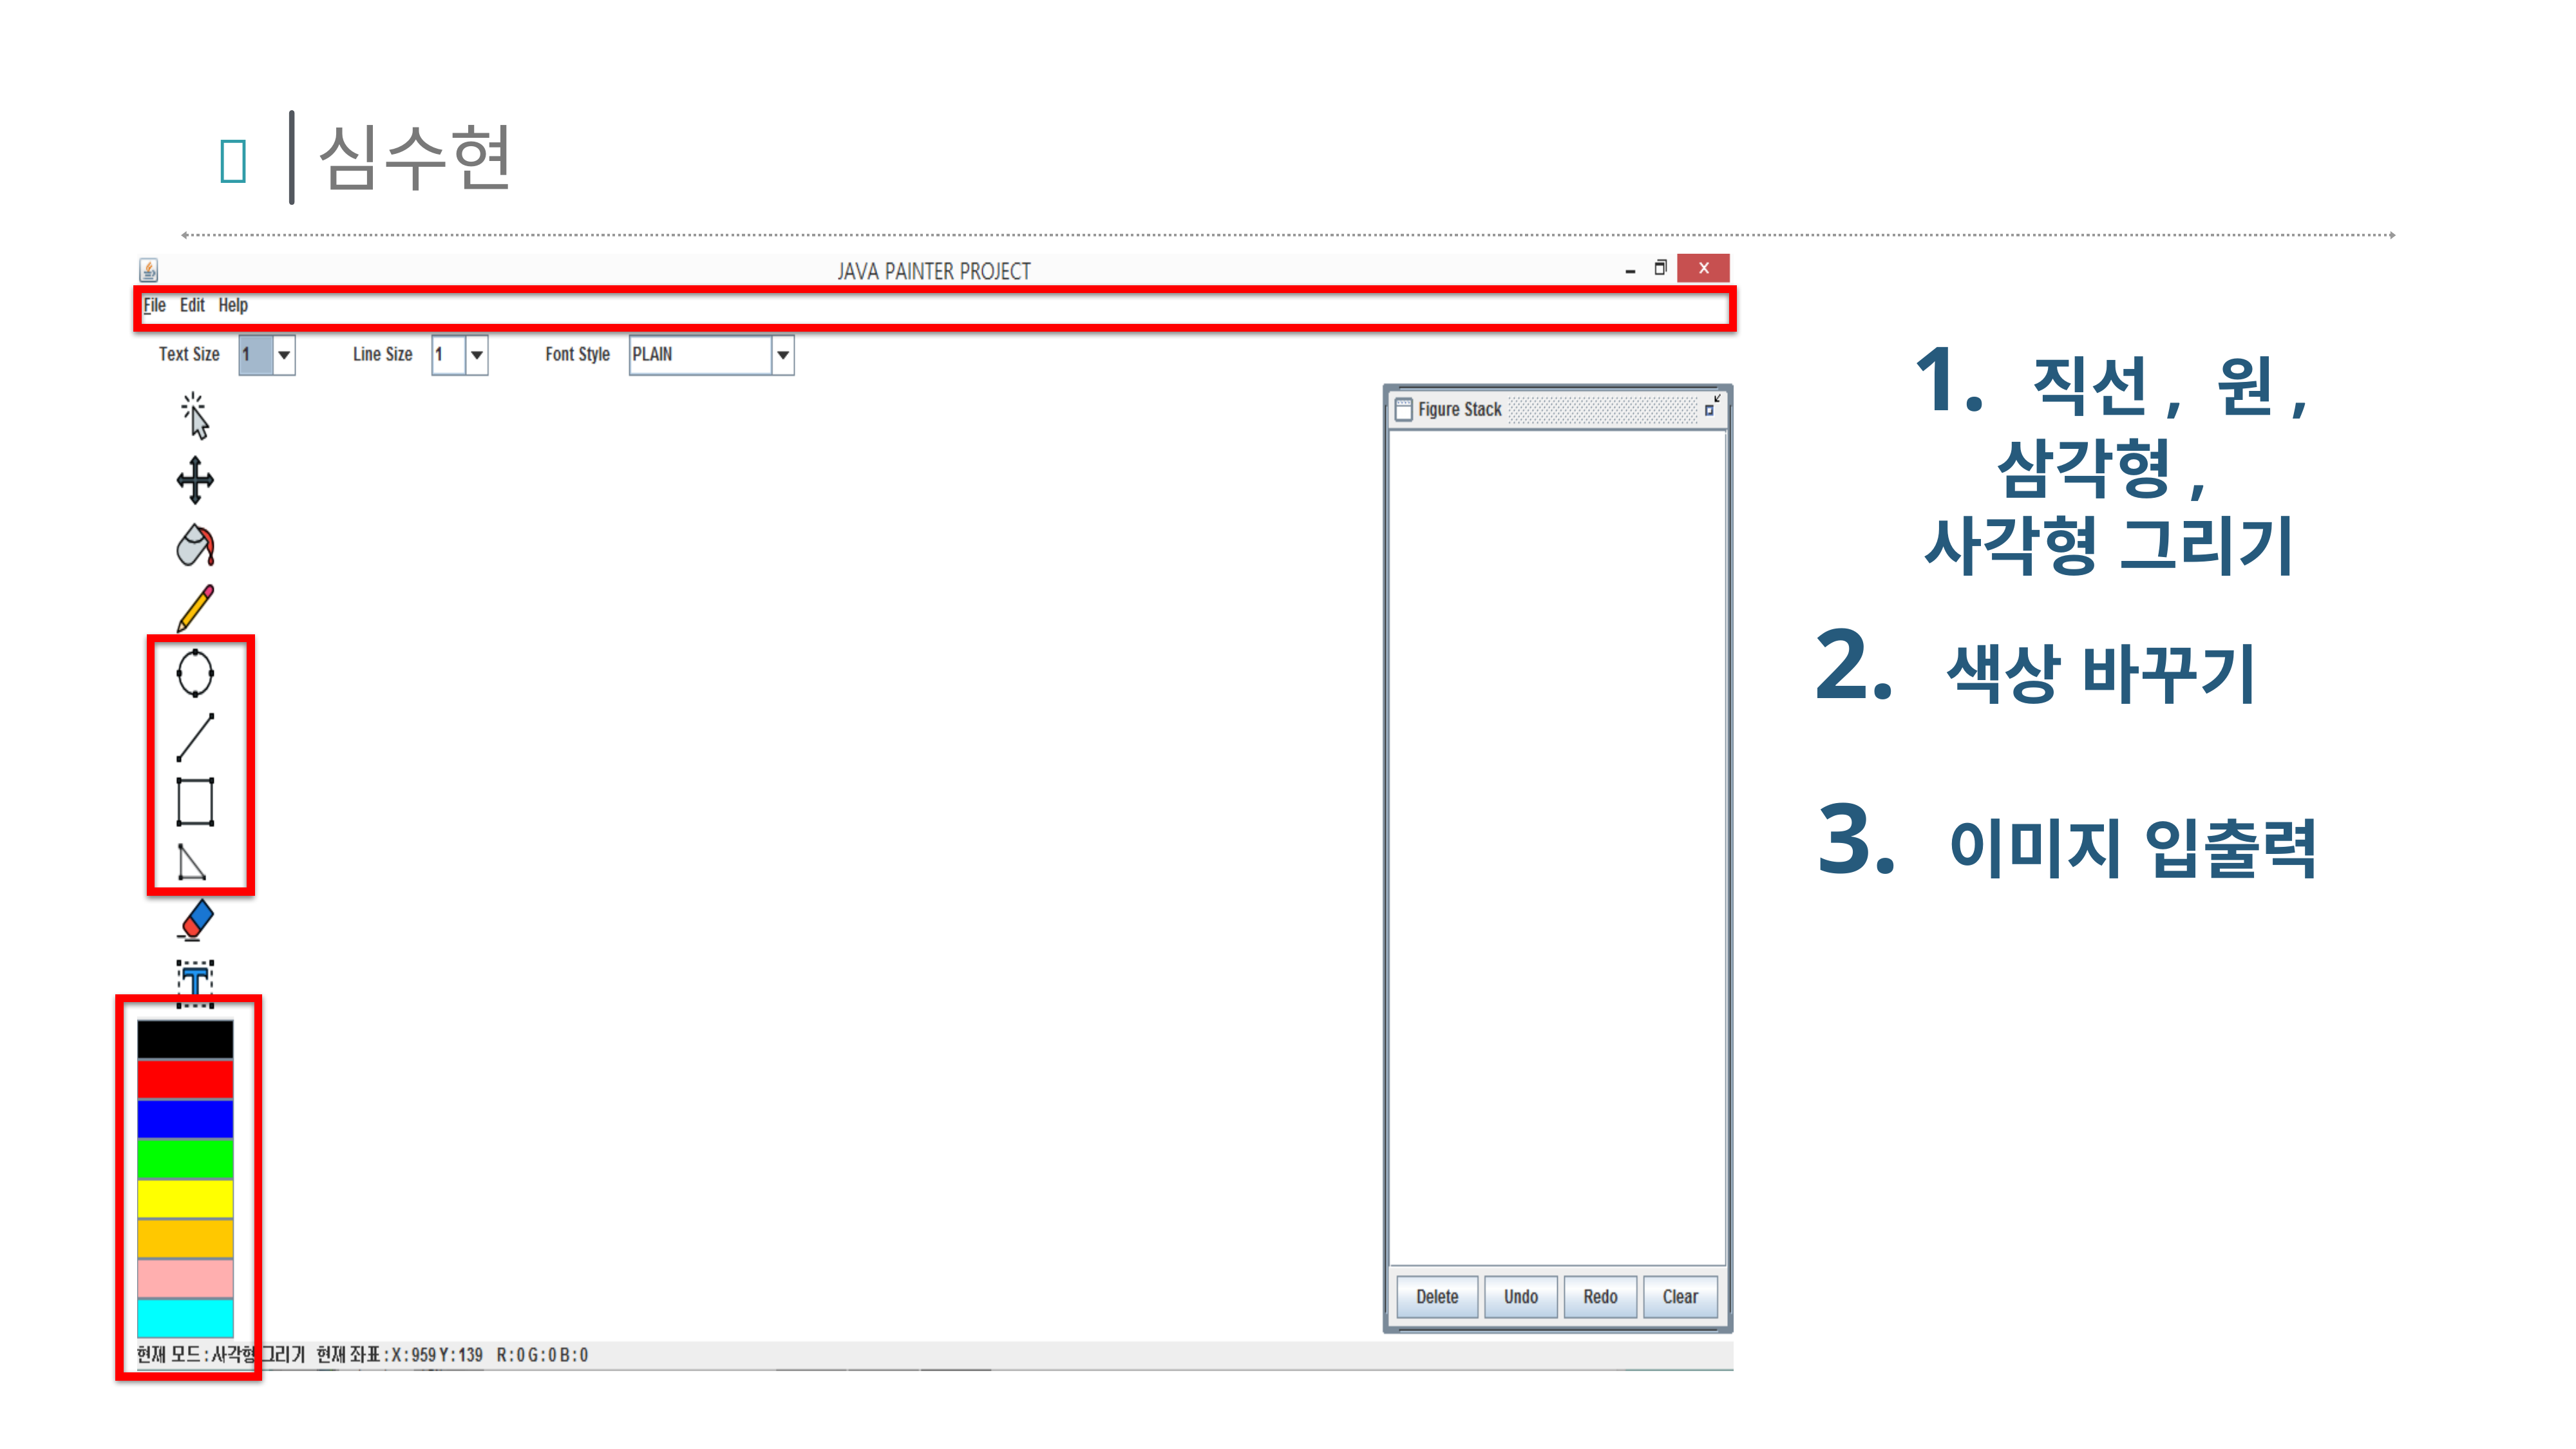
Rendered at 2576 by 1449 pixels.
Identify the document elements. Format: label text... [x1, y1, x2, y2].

text_box 2. 색상 바꾸기 [1806, 594, 2267, 725]
text_box [119, 998, 139, 1377]
text_box [289, 110, 295, 205]
text_box  [207, 115, 260, 203]
picture [137, 254, 1734, 1371]
text_box [181, 231, 187, 240]
text_box 3. 이미지 입출력 [1809, 768, 2329, 900]
text_box 1. 직선, 원, 삼각형, 사각형 그리기 [1803, 314, 2418, 591]
text_box [2389, 231, 2396, 240]
text_box 심수현 [316, 113, 961, 200]
